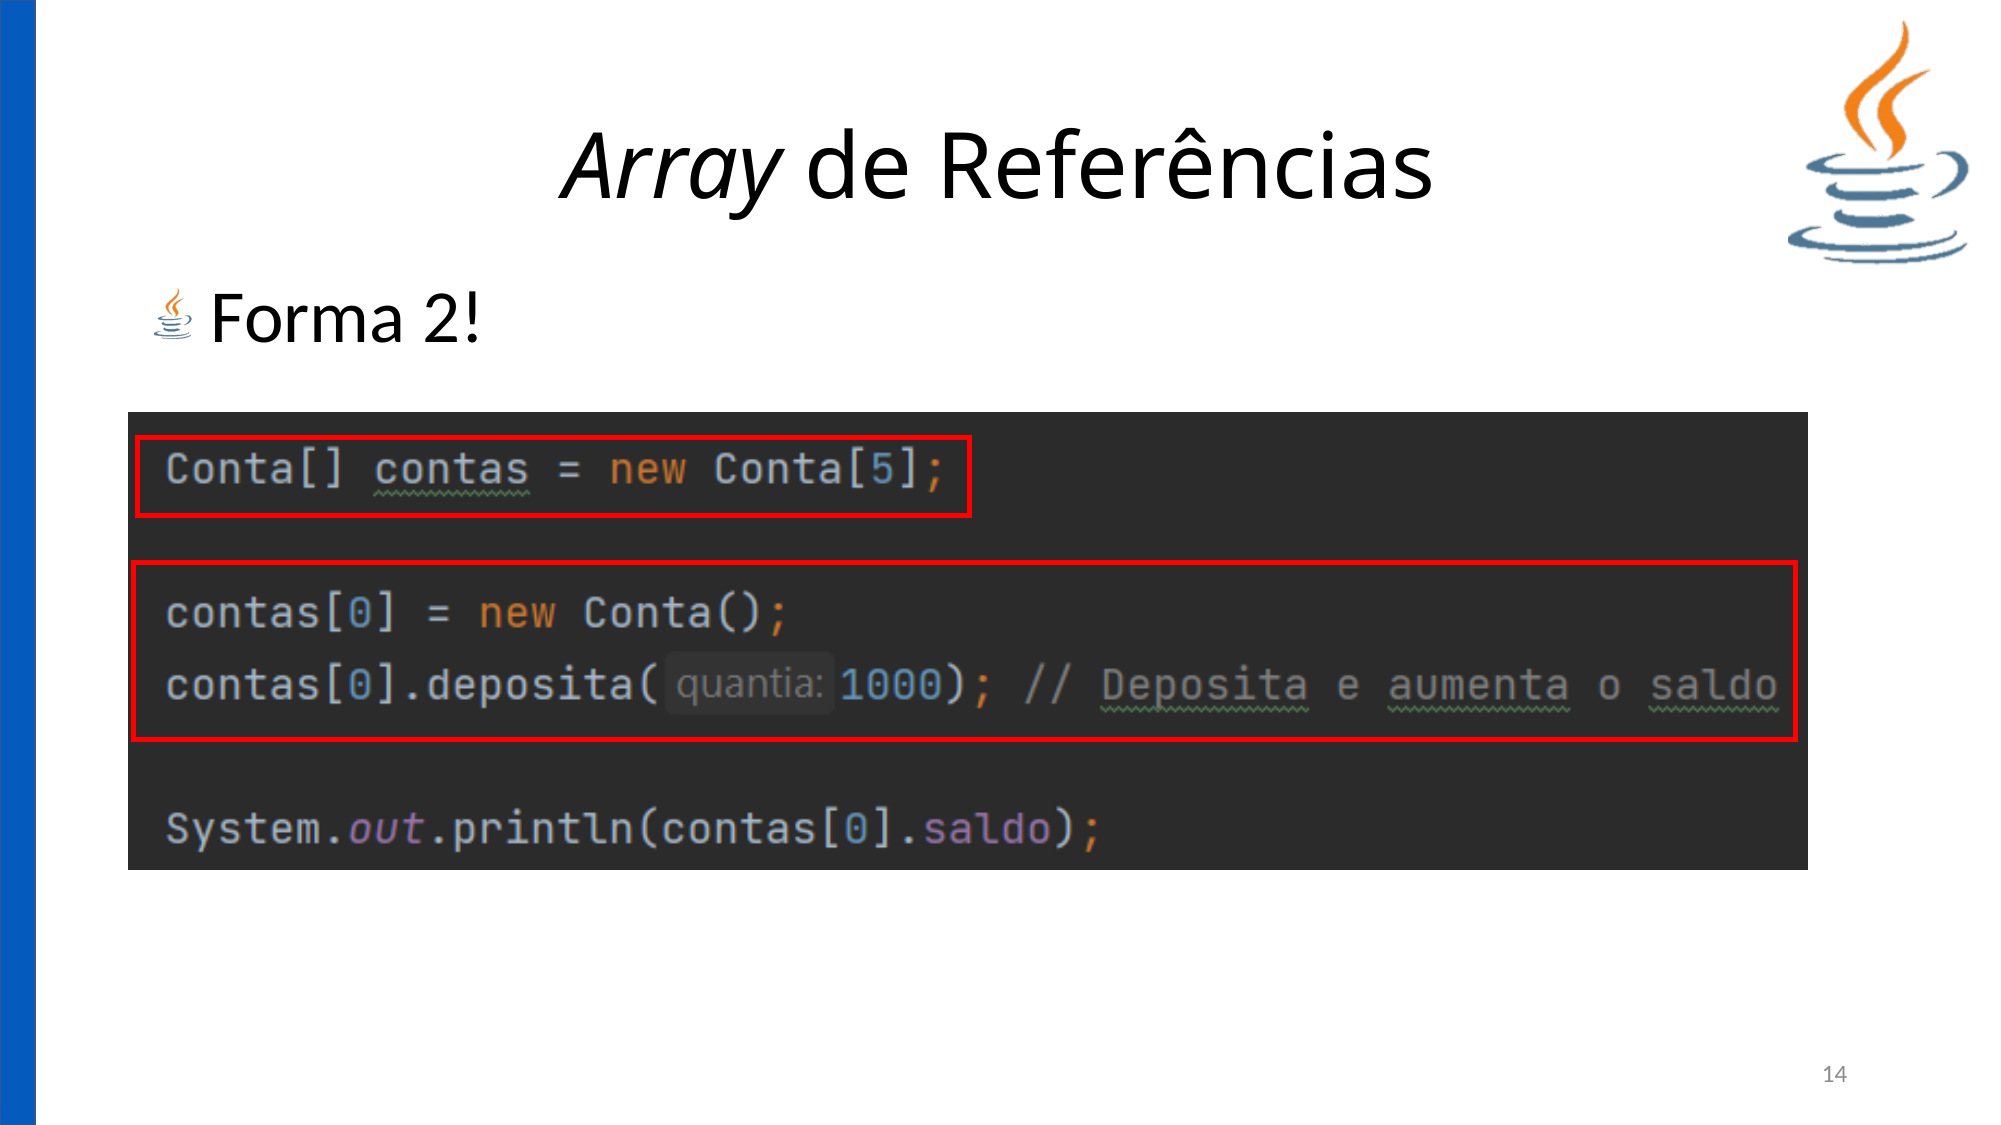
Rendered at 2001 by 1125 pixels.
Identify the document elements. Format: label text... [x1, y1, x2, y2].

title Array de Referências [137, 59, 1779, 270]
picture [1779, 15, 1982, 270]
slide_number 14 [1412, 1042, 1863, 1103]
picture [152, 287, 194, 340]
text_box [0, 0, 36, 1125]
picture [128, 412, 1808, 870]
list Forma 2! [137, 270, 1948, 984]
